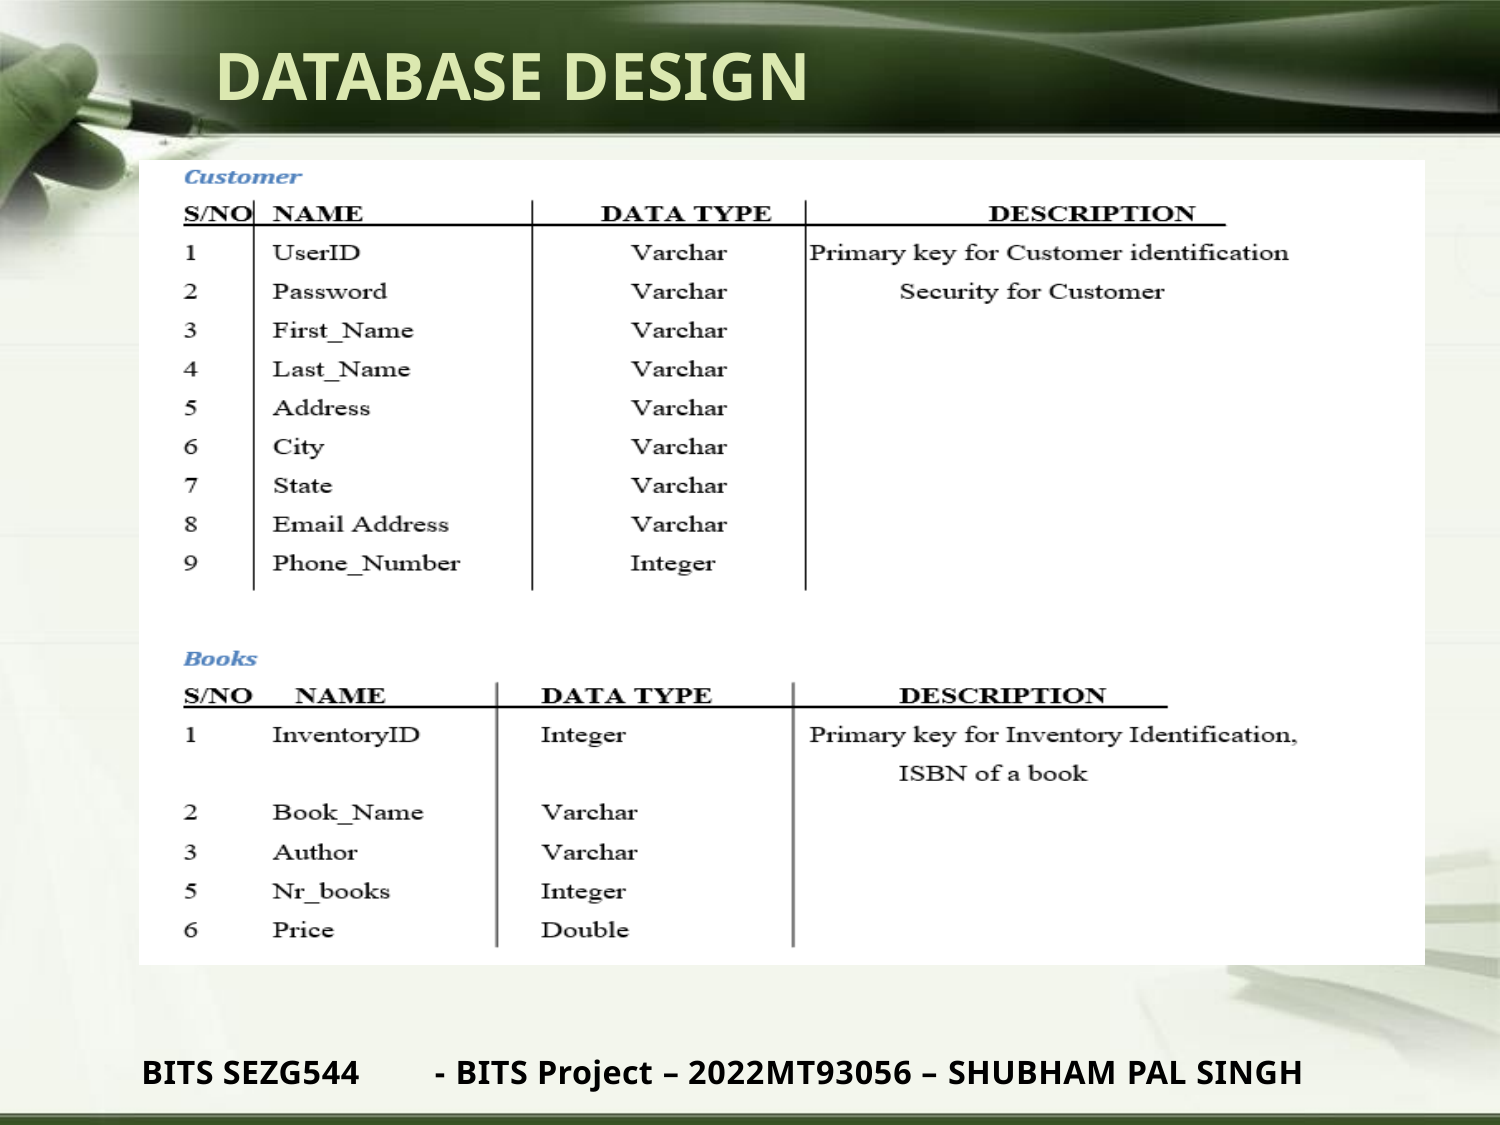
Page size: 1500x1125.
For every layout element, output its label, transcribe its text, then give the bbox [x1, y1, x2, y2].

text_box BITS SEZG544 - BITS Project – 2022MT93056 – SHUBHAM PAL SINGH [139, 1049, 1467, 1092]
title DATABASE DESIGN [212, 32, 1332, 158]
picture [0, 0, 1500, 1125]
